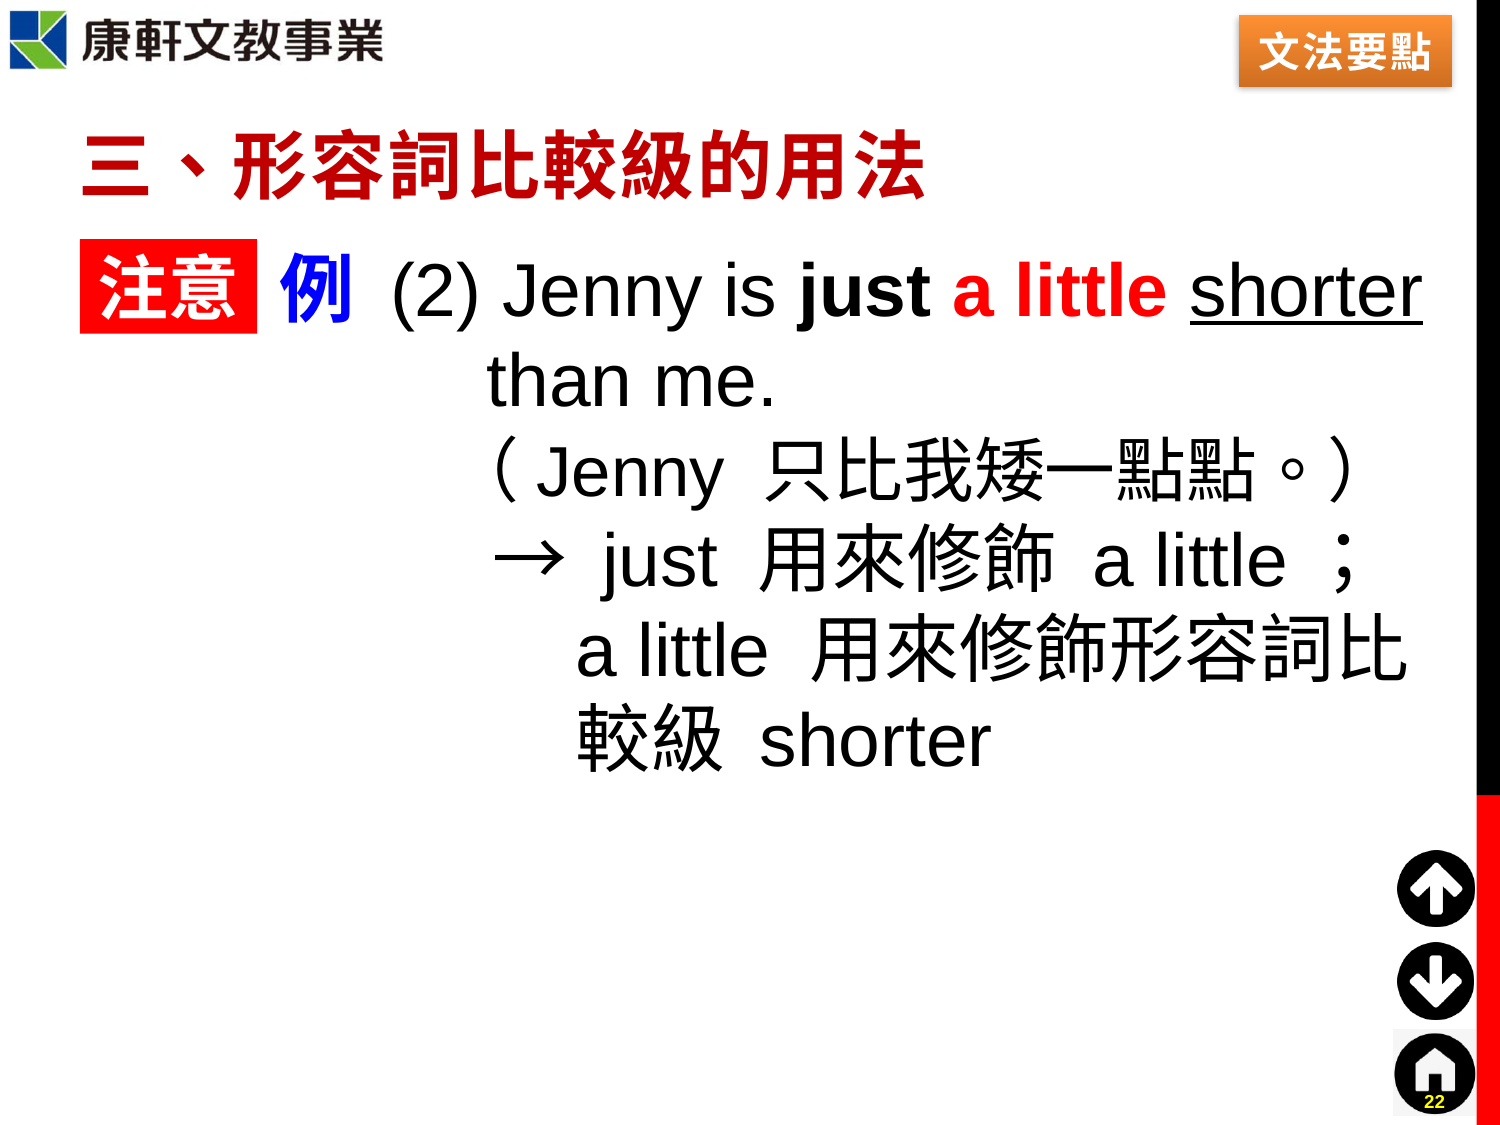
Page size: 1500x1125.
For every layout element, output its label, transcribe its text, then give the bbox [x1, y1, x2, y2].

picture [8, 9, 387, 70]
text_box 文法要點 [1239, 15, 1452, 87]
text_box 例 (2) Jenny is just a little shorter than me. （Jenny 只比我矮一點點。） → just 用來修飾 a little； a little 用來修飾形容詞比較級 shorter [265, 234, 1447, 789]
picture [1393, 1029, 1476, 1116]
text_box 三、形容詞比較級的用法 [63, 111, 1082, 217]
picture [1396, 942, 1475, 1020]
text_box 注意 [78, 237, 259, 336]
picture [1397, 850, 1475, 928]
